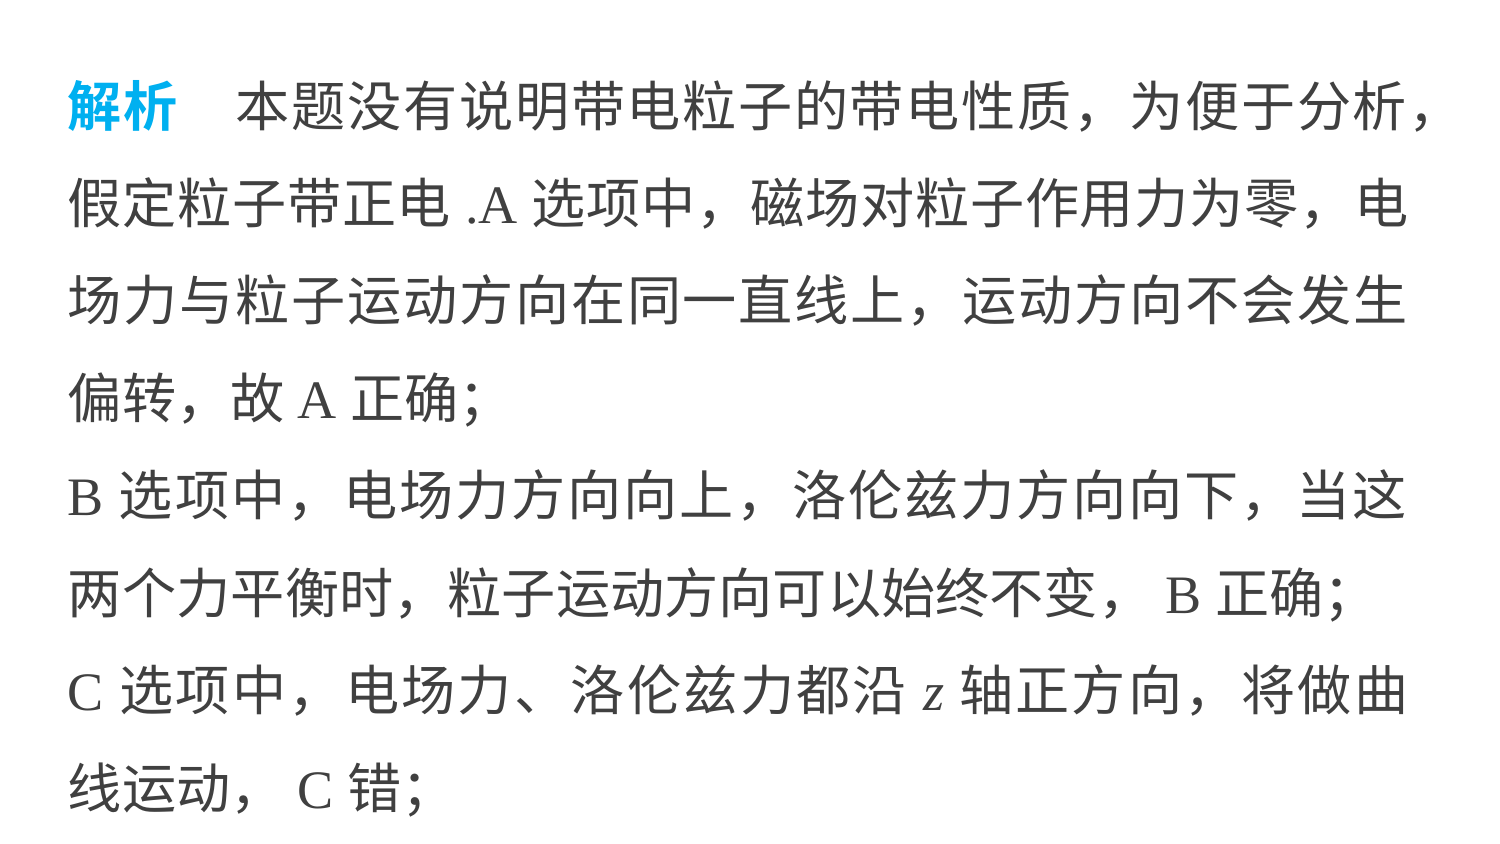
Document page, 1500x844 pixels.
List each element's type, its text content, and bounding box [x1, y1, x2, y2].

text_box 解析 本题没有说明带电粒子的带电性质，为便于分析，假定粒子带正电.A选项中，磁场对粒子作用力为零，电场力与粒子运动方向在同一直线上，运动方向不会发生偏转，故A正确； B选项中，电场力方向向上，洛伦兹力方向向下，当这两个力平衡时，粒子运动方向可以始终不变，B正确； C选项中，电场力、洛伦兹力都沿z轴正方向，将做曲线运动，C错； [53, 32, 1424, 827]
